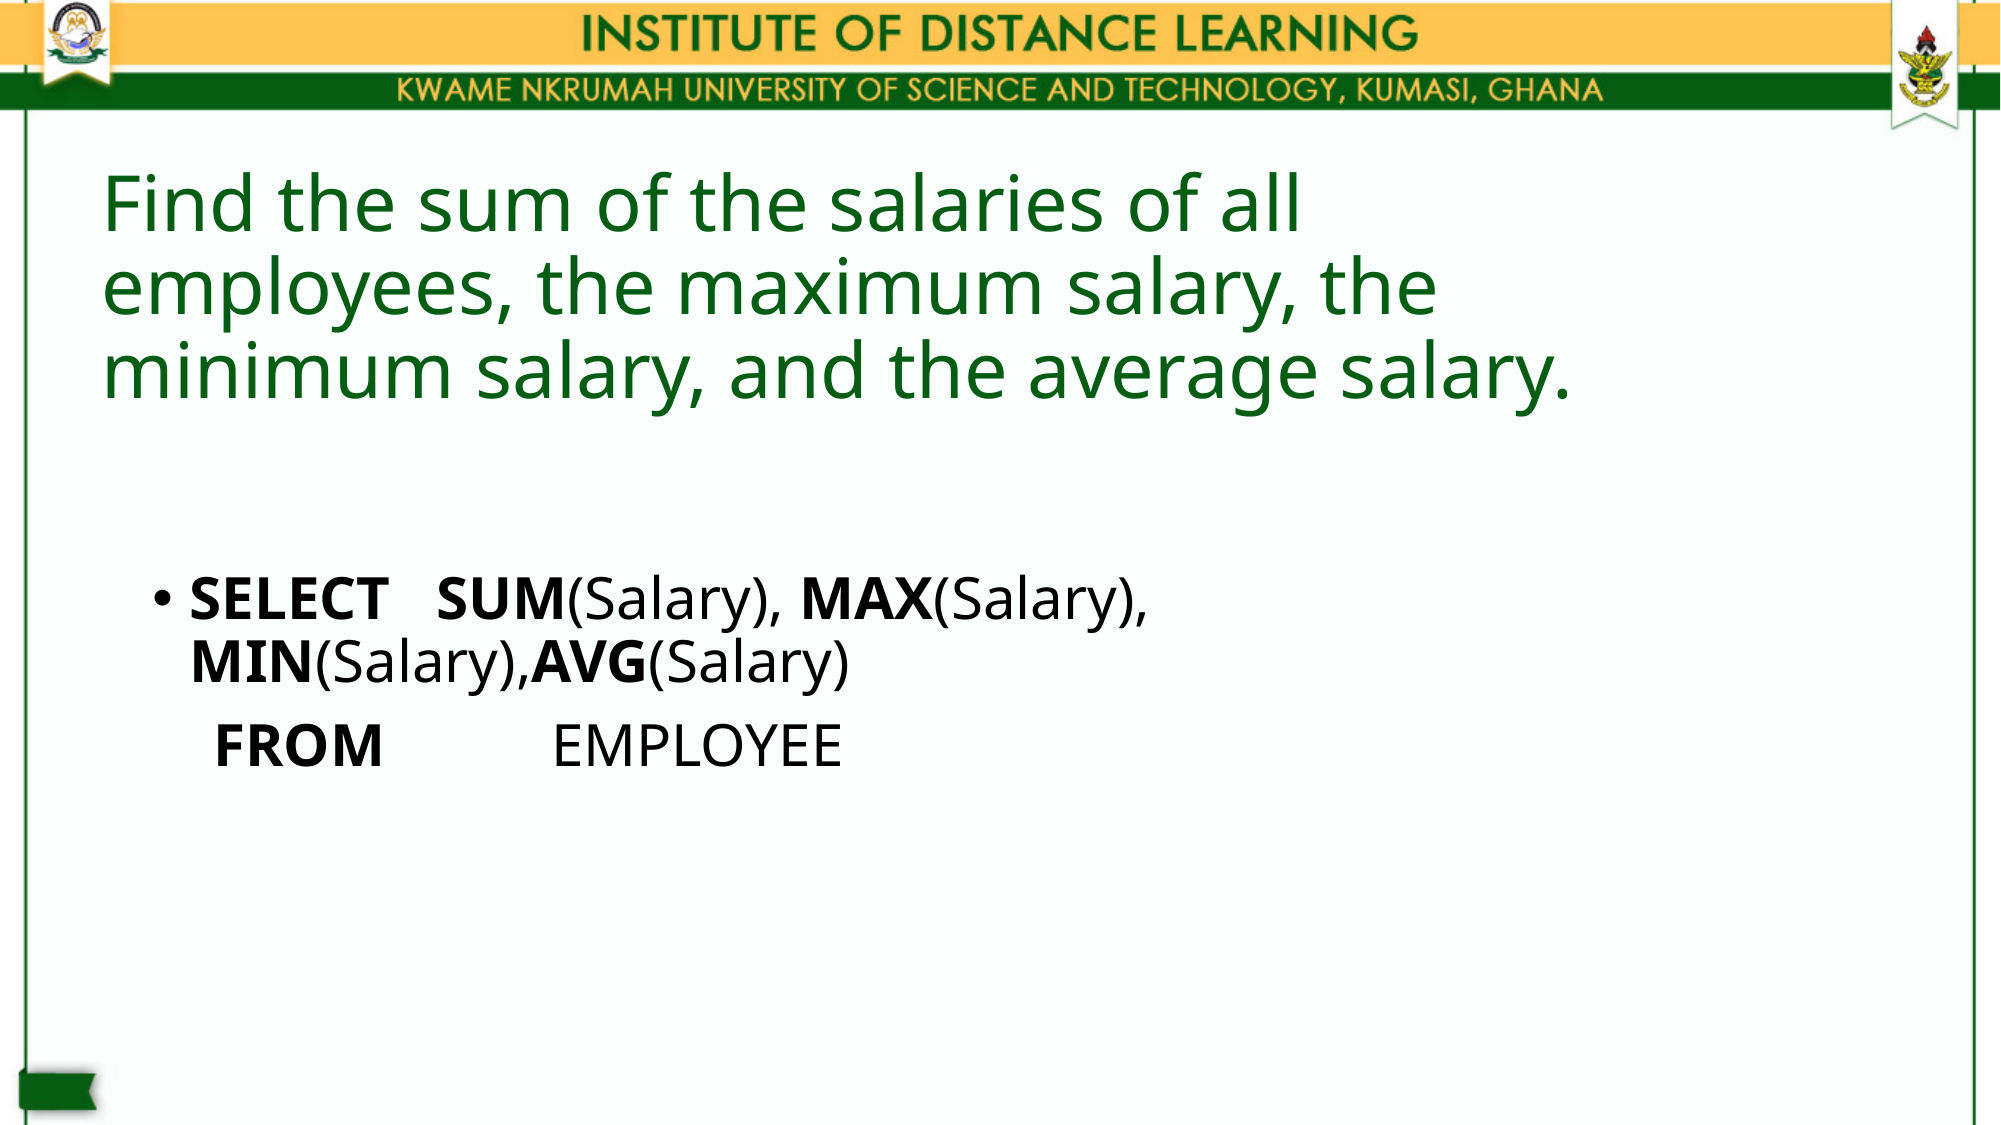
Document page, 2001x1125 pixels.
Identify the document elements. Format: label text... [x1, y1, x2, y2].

list SELECT SUM(Salary), MAX(Salary), MIN(Salary),AVG(Salary) FROM EMPLOYEE [137, 471, 1863, 1014]
picture [0, 0, 2001, 1125]
title Find the sum of the salaries of all employees, the maximum salary, the minimum salary, and the average salary. [86, 155, 1690, 425]
